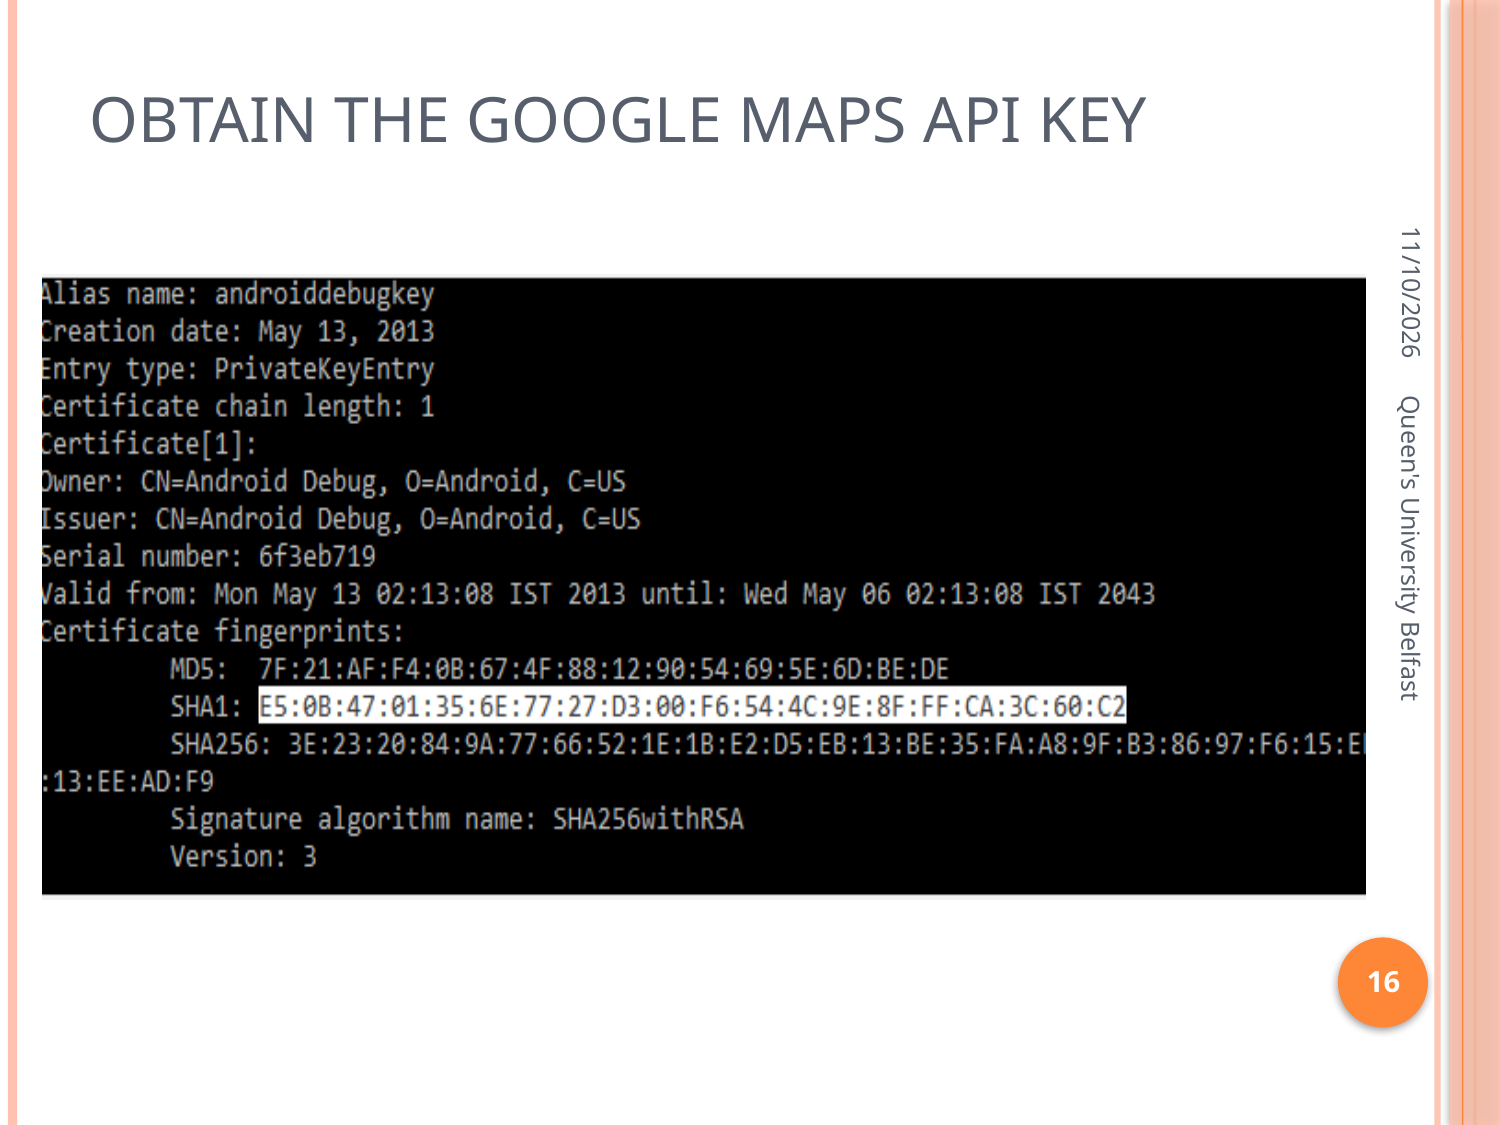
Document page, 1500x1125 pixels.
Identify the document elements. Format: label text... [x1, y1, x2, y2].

picture [41, 274, 1366, 901]
footer Queen's University Belfast [1379, 380, 1440, 906]
title Obtain the google maps api key [75, 45, 1300, 163]
slide_number 16 [1333, 940, 1434, 1027]
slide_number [1378, 43, 1442, 374]
